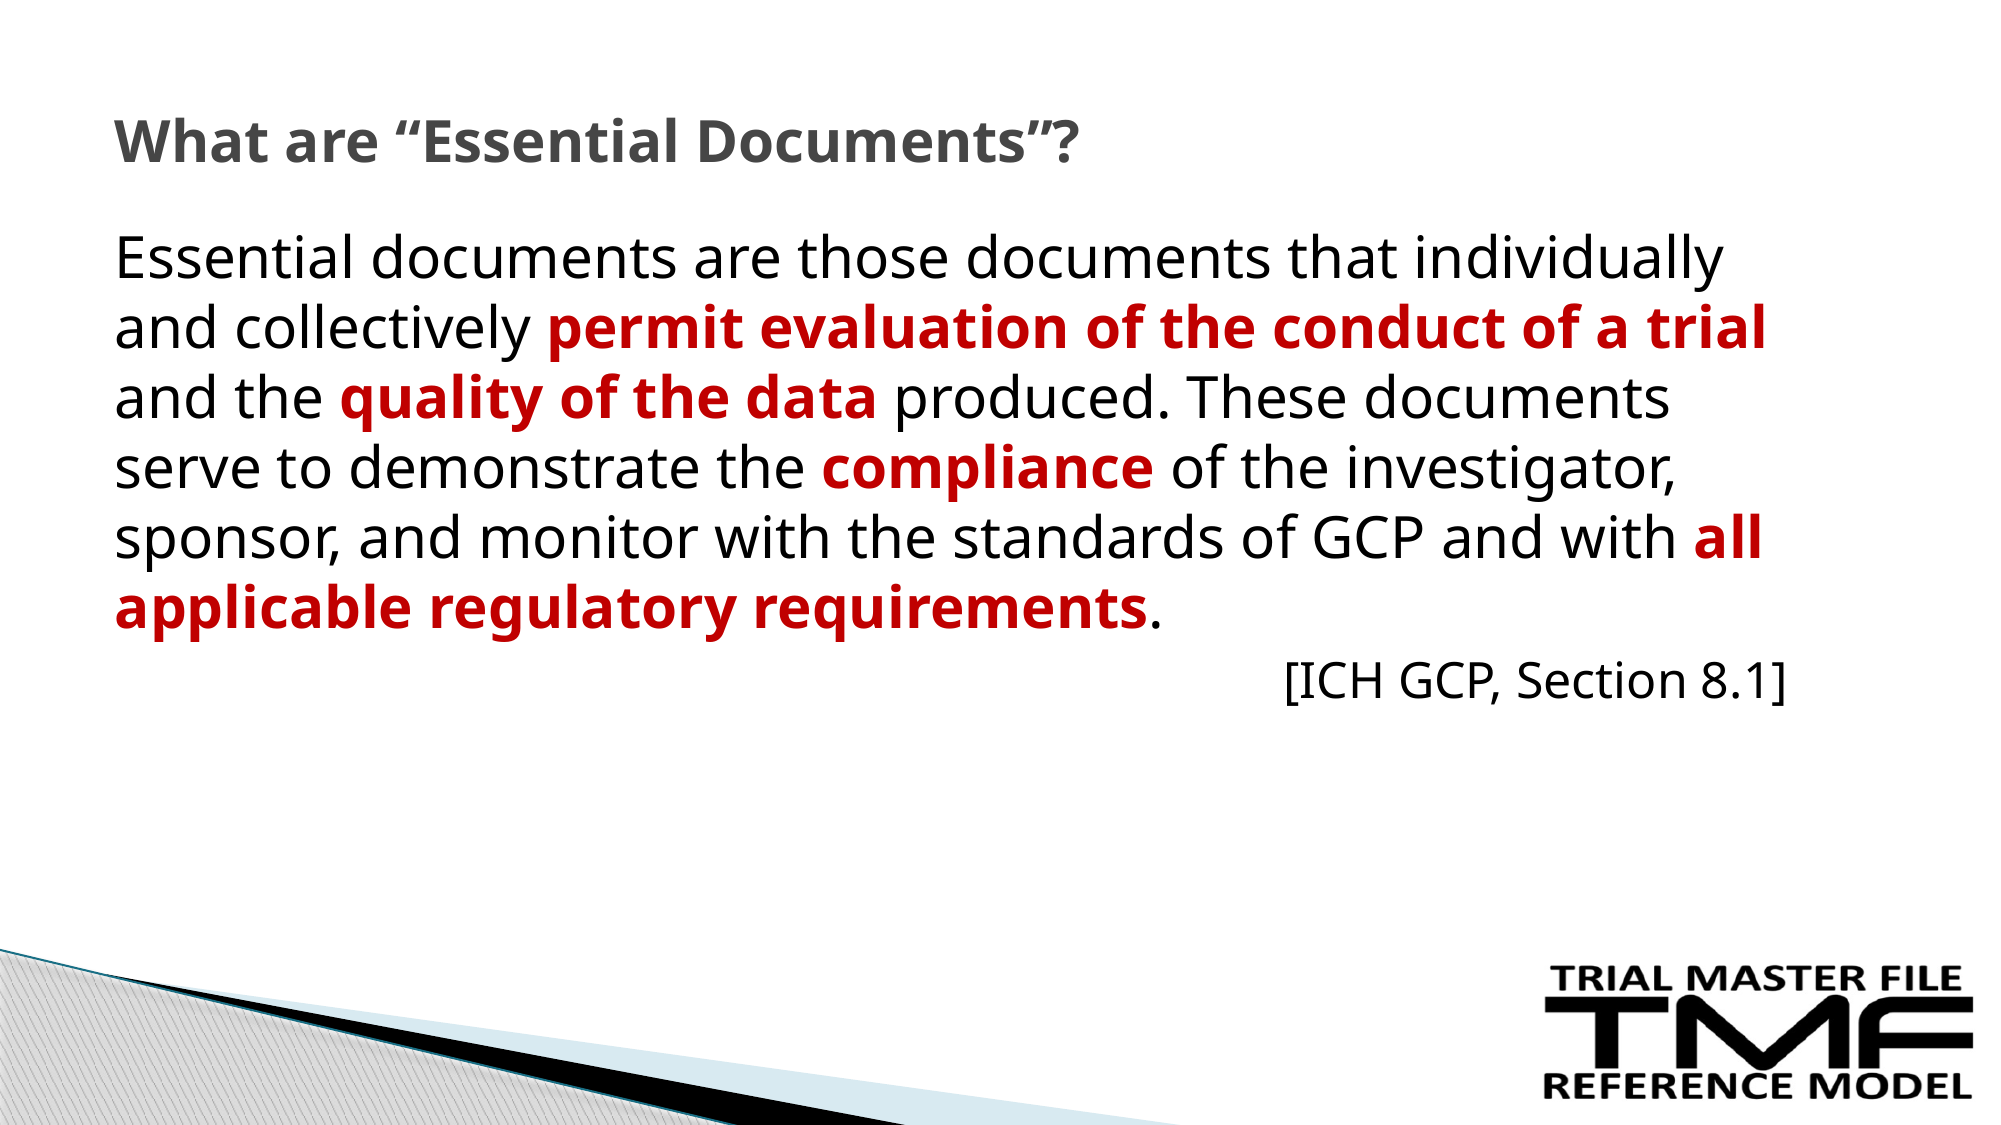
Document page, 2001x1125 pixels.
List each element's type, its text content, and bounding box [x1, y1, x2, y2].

title What are “Essential Documents”? [99, 45, 1900, 233]
picture [1522, 951, 2000, 1125]
list Essential documents are those documents that individually and collectively permit evaluation of the conduct of a trial and the quality of the data produced. These documents serve to demonstrate the compliance of the investigator, sponsor, and monitor with the standards of GCP and with all applicable regulatory requirements. [ICH GCP, Section 8.1] [99, 233, 1804, 955]
